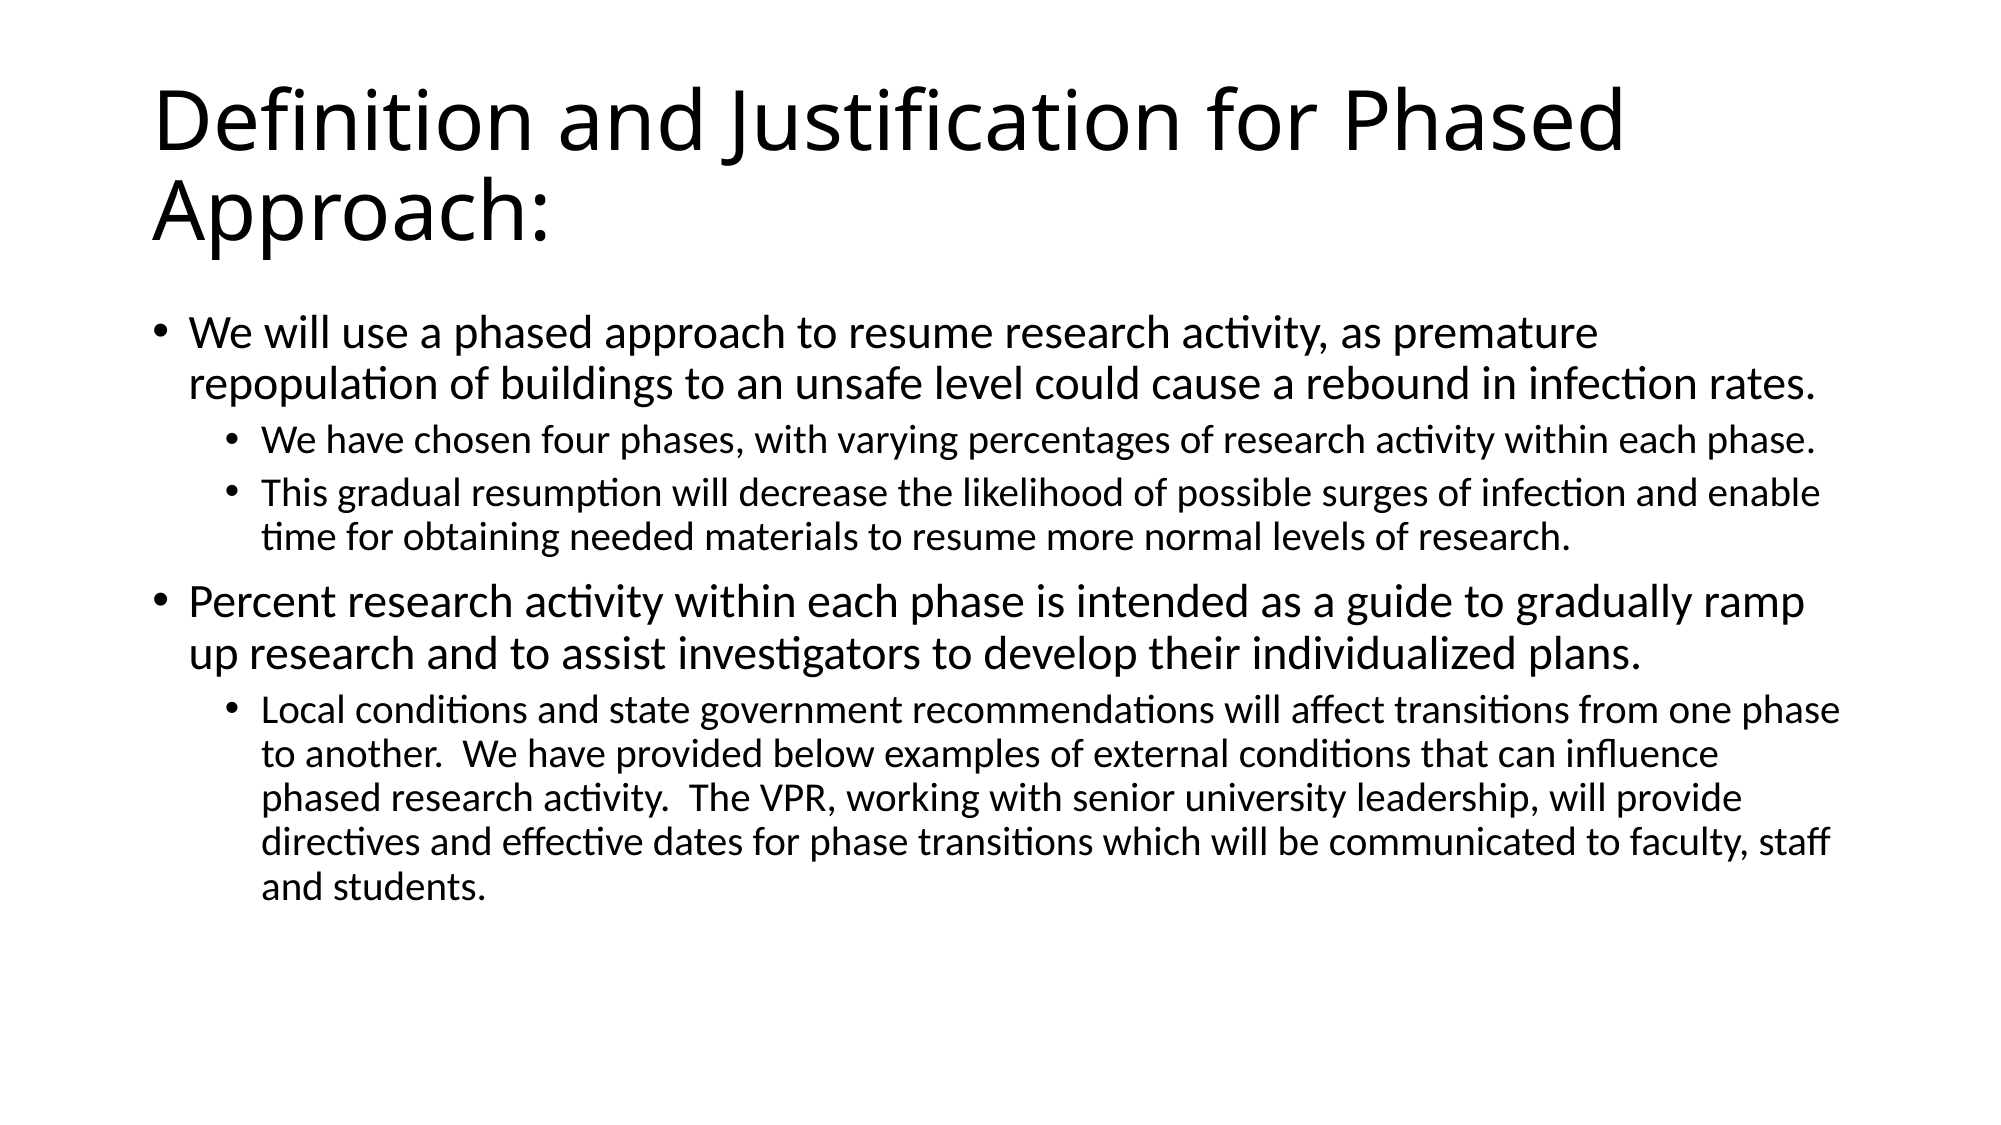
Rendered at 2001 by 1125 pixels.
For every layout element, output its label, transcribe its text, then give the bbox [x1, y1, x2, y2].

list We will use a phased approach to resume research activity, as premature repopulation of buildings to an unsafe level could cause a rebound in infection rates. We have chosen four phases, with varying percentages of research activity within each phase. This gradual resumption will decrease the likelihood of possible surges of infection and enable time for obtaining needed materials to resume more normal levels of research. Percent research activity within each phase is intended as a guide to gradually ramp up research and to assist investigators to develop their individualized plans. Local conditions and state government recommendations will affect transitions from one phase to another. We have provided below examples of external conditions that can influence phased research activity. The VPR, working with senior university leadership, will provide directives and effective dates for phase transitions which will be communicated to faculty, staff and students. [137, 299, 1863, 1014]
title Definition and Justification for Phased Approach: [137, 59, 1863, 278]
